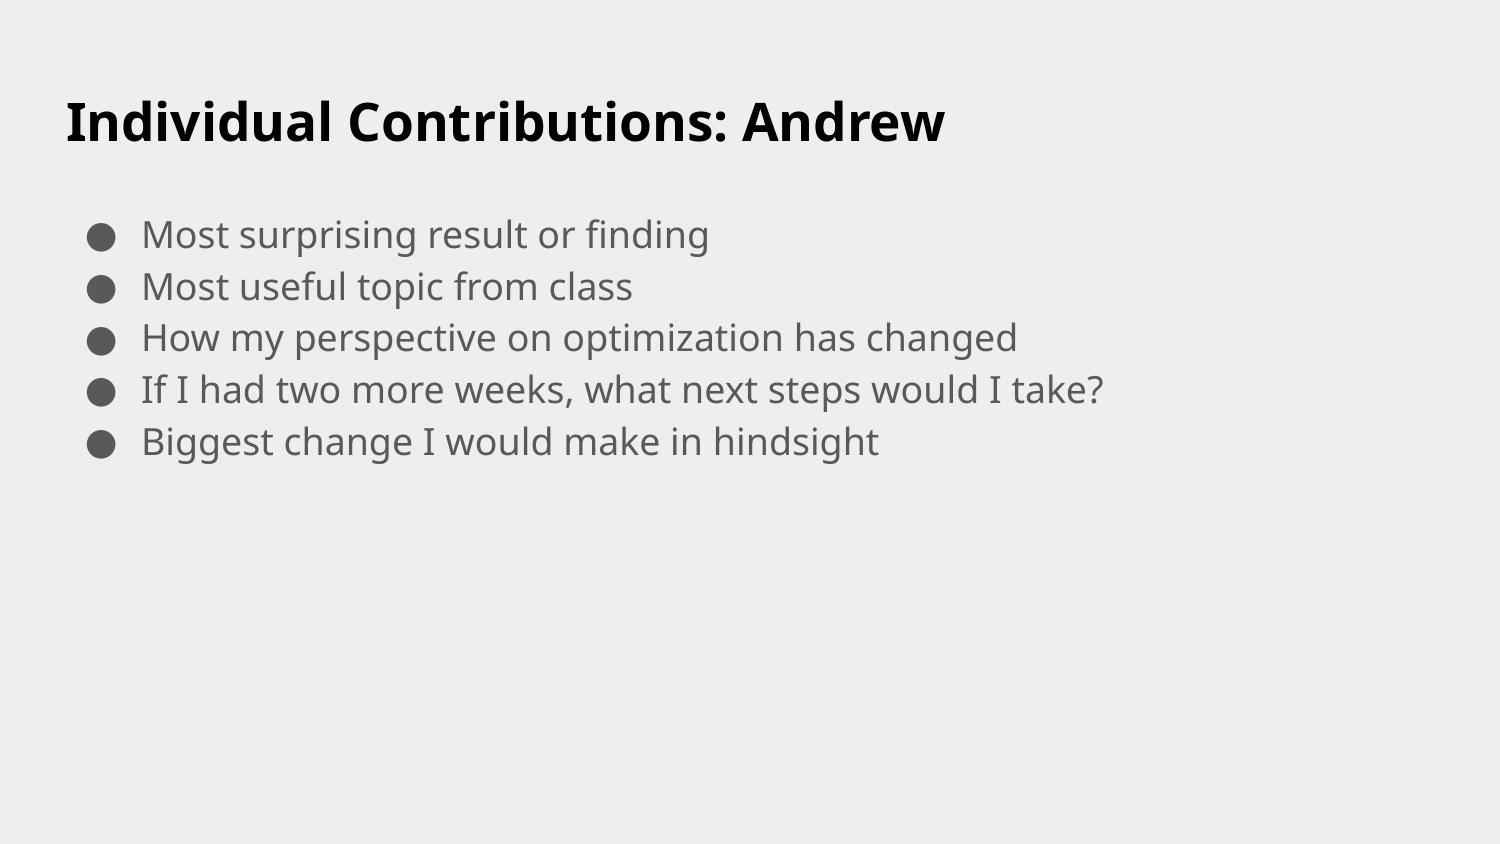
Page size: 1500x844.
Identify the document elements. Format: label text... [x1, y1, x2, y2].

list Most surprising result or finding Most useful topic from class How my perspective on optimization has changed If I had two more weeks, what next steps would I take? Biggest change I would make in hindsight [51, 189, 1449, 750]
title Individual Contributions: Andrew [51, 72, 1449, 167]
